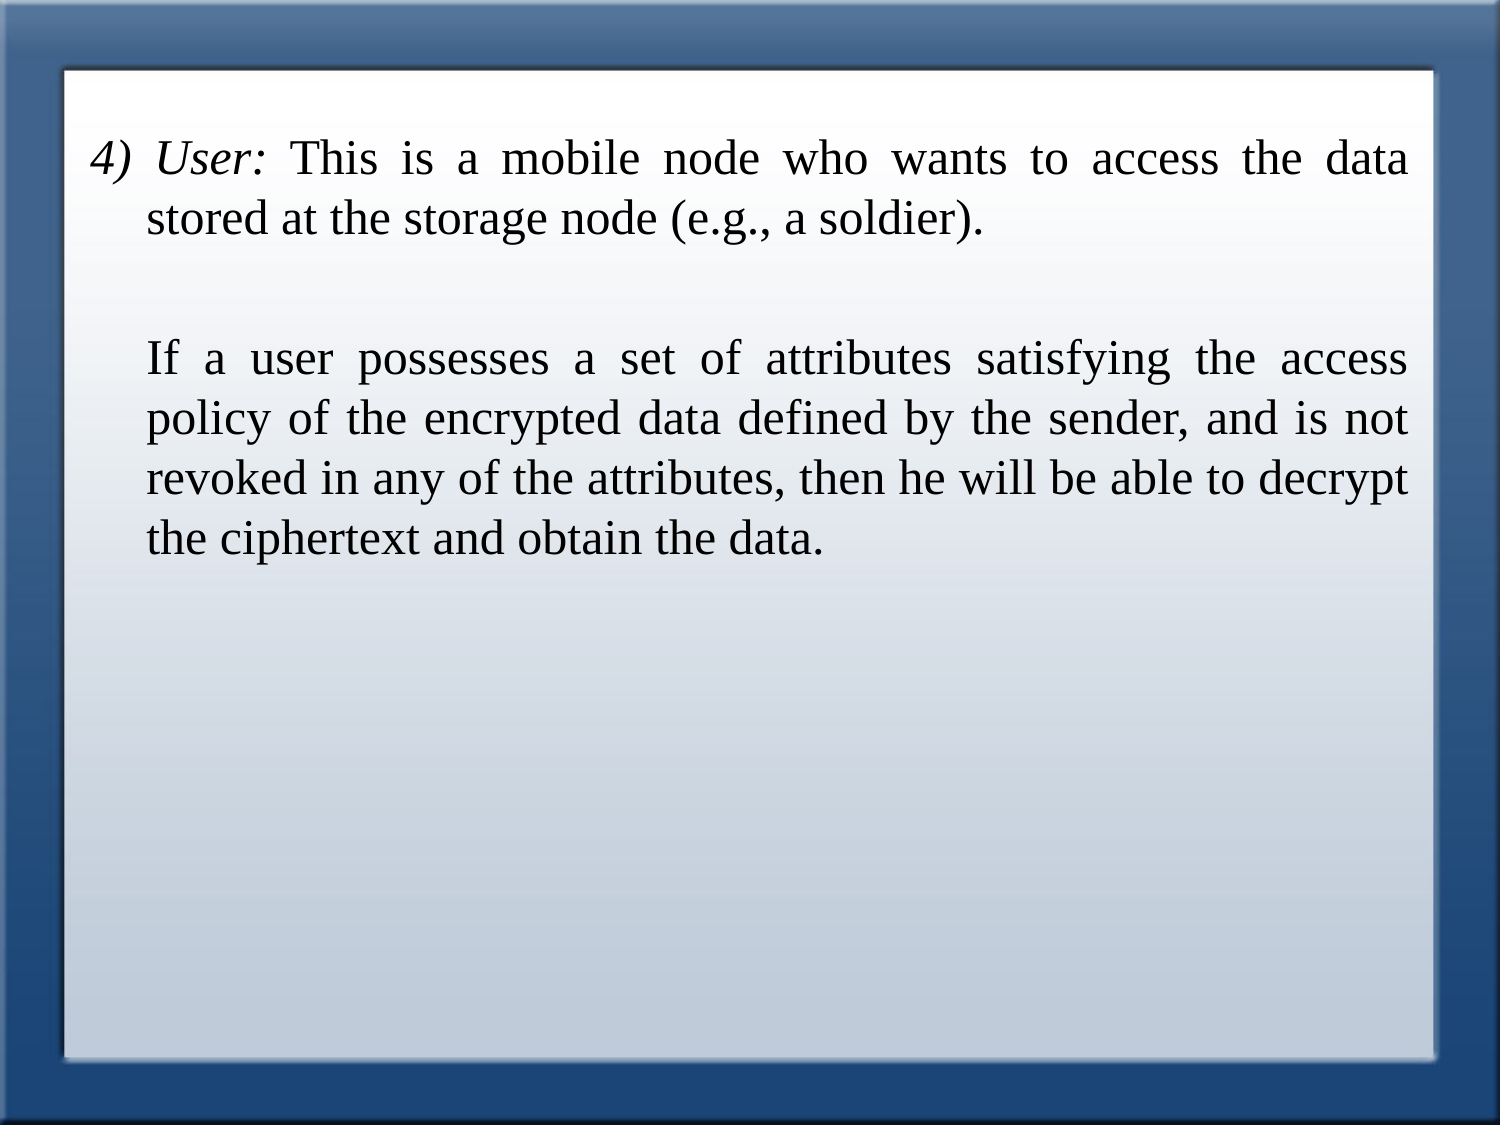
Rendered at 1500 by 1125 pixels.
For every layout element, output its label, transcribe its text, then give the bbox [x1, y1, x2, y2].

list 4) User: This is a mobile node who wants to access the data stored at the storage node (e.g., a soldier). If a user possesses a set of attributes satisfying the access policy of the encrypted data defined by the sender, and is not revoked in any of the attributes, then he will be able to decrypt the ciphertext and obtain the data. [75, 117, 1425, 1005]
picture [0, 0, 1500, 1125]
